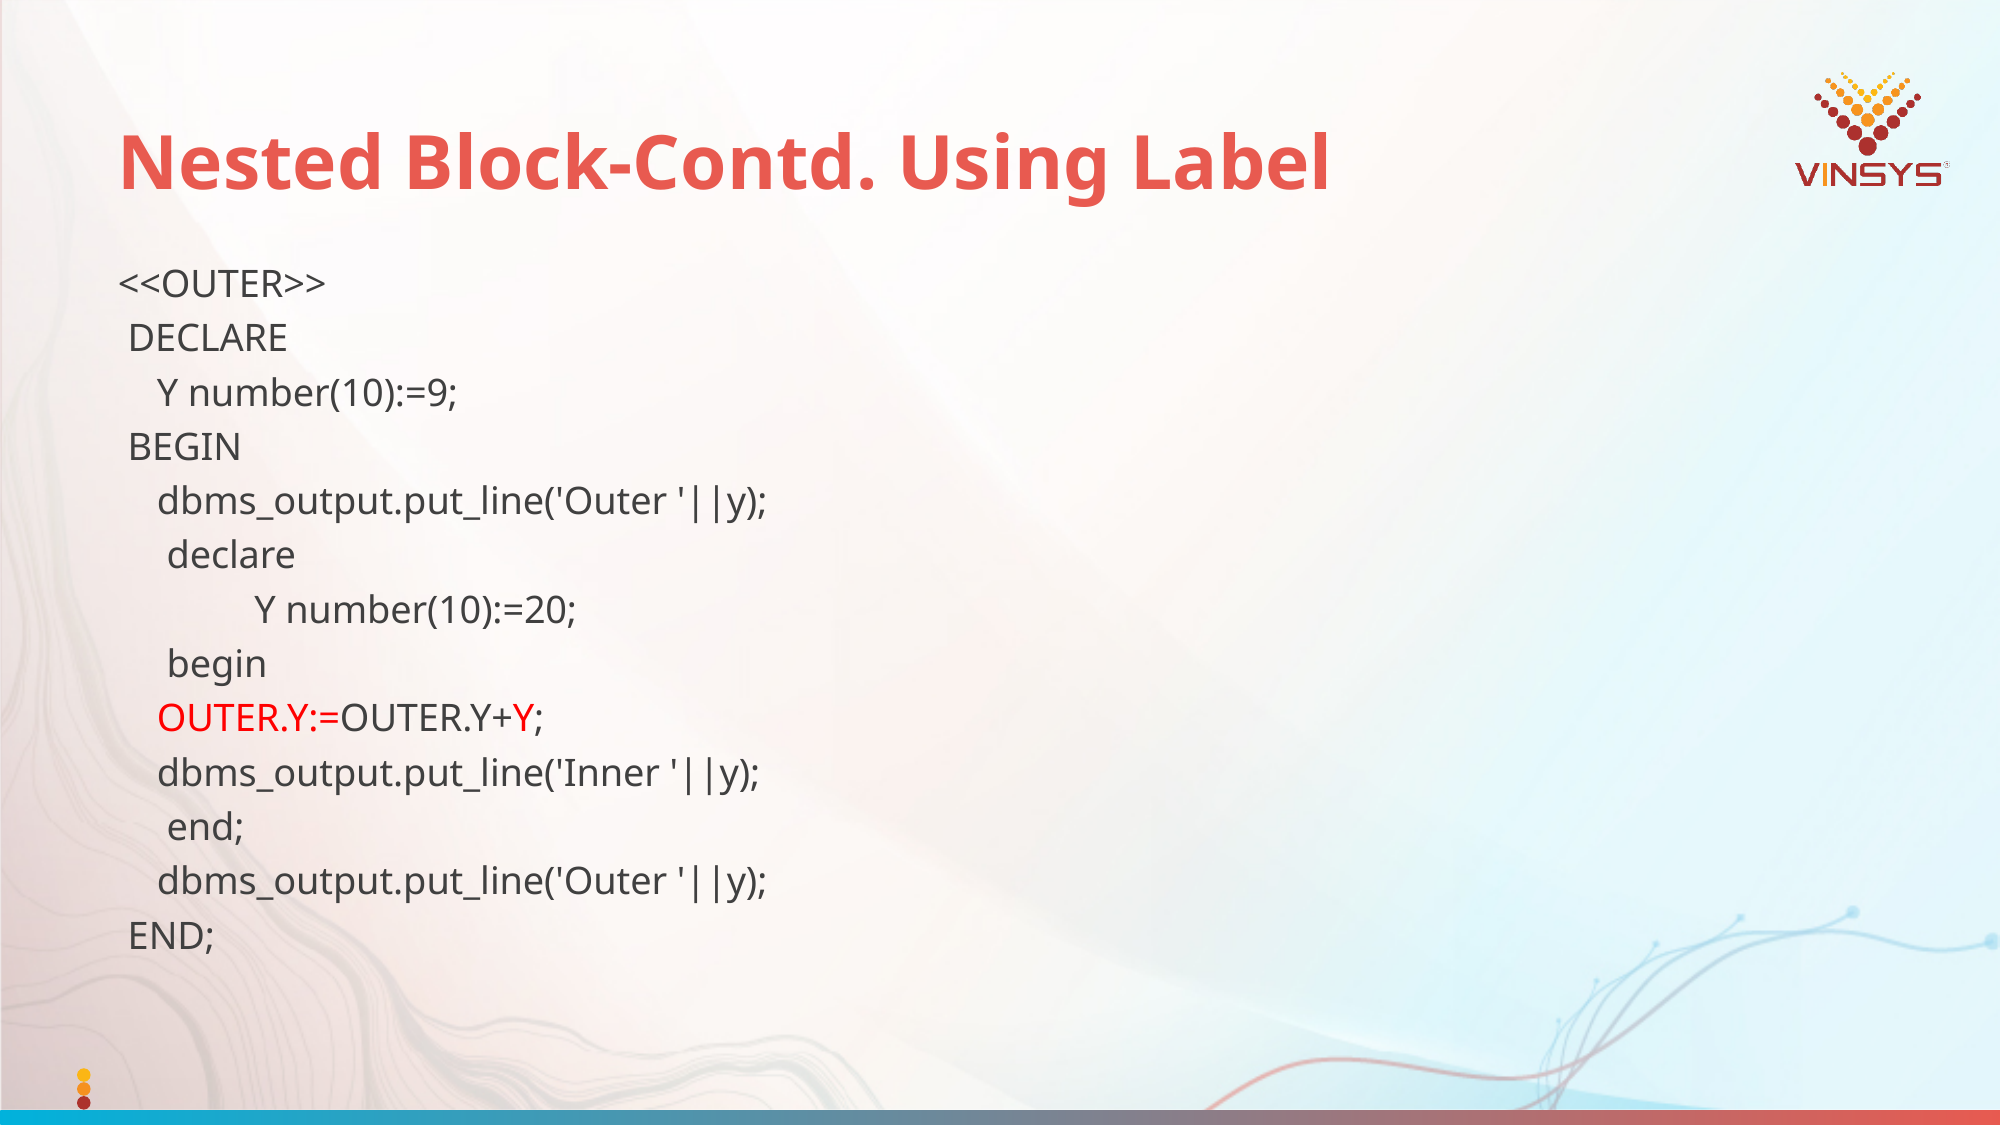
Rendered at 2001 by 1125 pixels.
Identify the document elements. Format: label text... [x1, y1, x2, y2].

list <<OUTER>> DECLARE Y number(10):=9; BEGIN dbms_output.put_line('Outer '||y); declare Y number(10):=20; begin OUTER.Y:=OUTER.Y+Y; dbms_output.put_line('Inner '||y); end; dbms_output.put_line('Outer '||y); END; [103, 257, 1917, 972]
title Nested Block-Contd. Using Label [103, 117, 1917, 229]
picture [0, 0, 2000, 1110]
